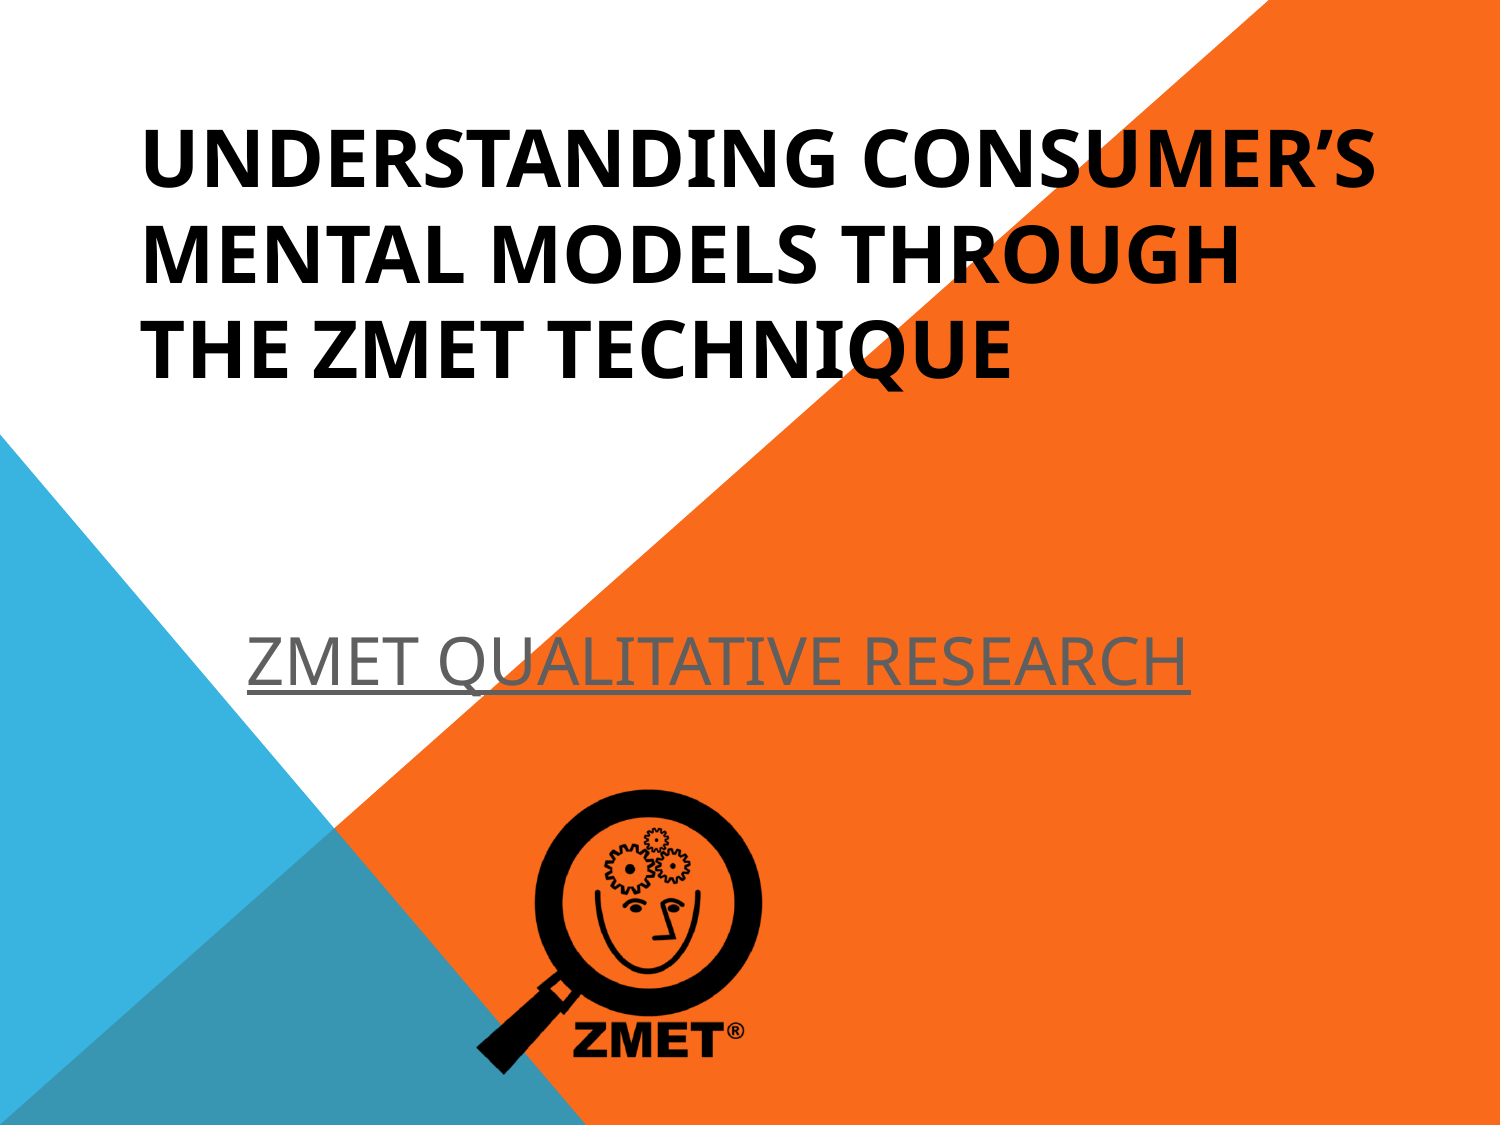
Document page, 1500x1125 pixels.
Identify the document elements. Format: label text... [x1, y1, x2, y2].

title ZMET Qualitative Research [81, 487, 1357, 711]
picture [474, 787, 763, 1076]
text_box Understanding Consumer’s Mental models through the Zmet technique [124, 99, 1400, 488]
